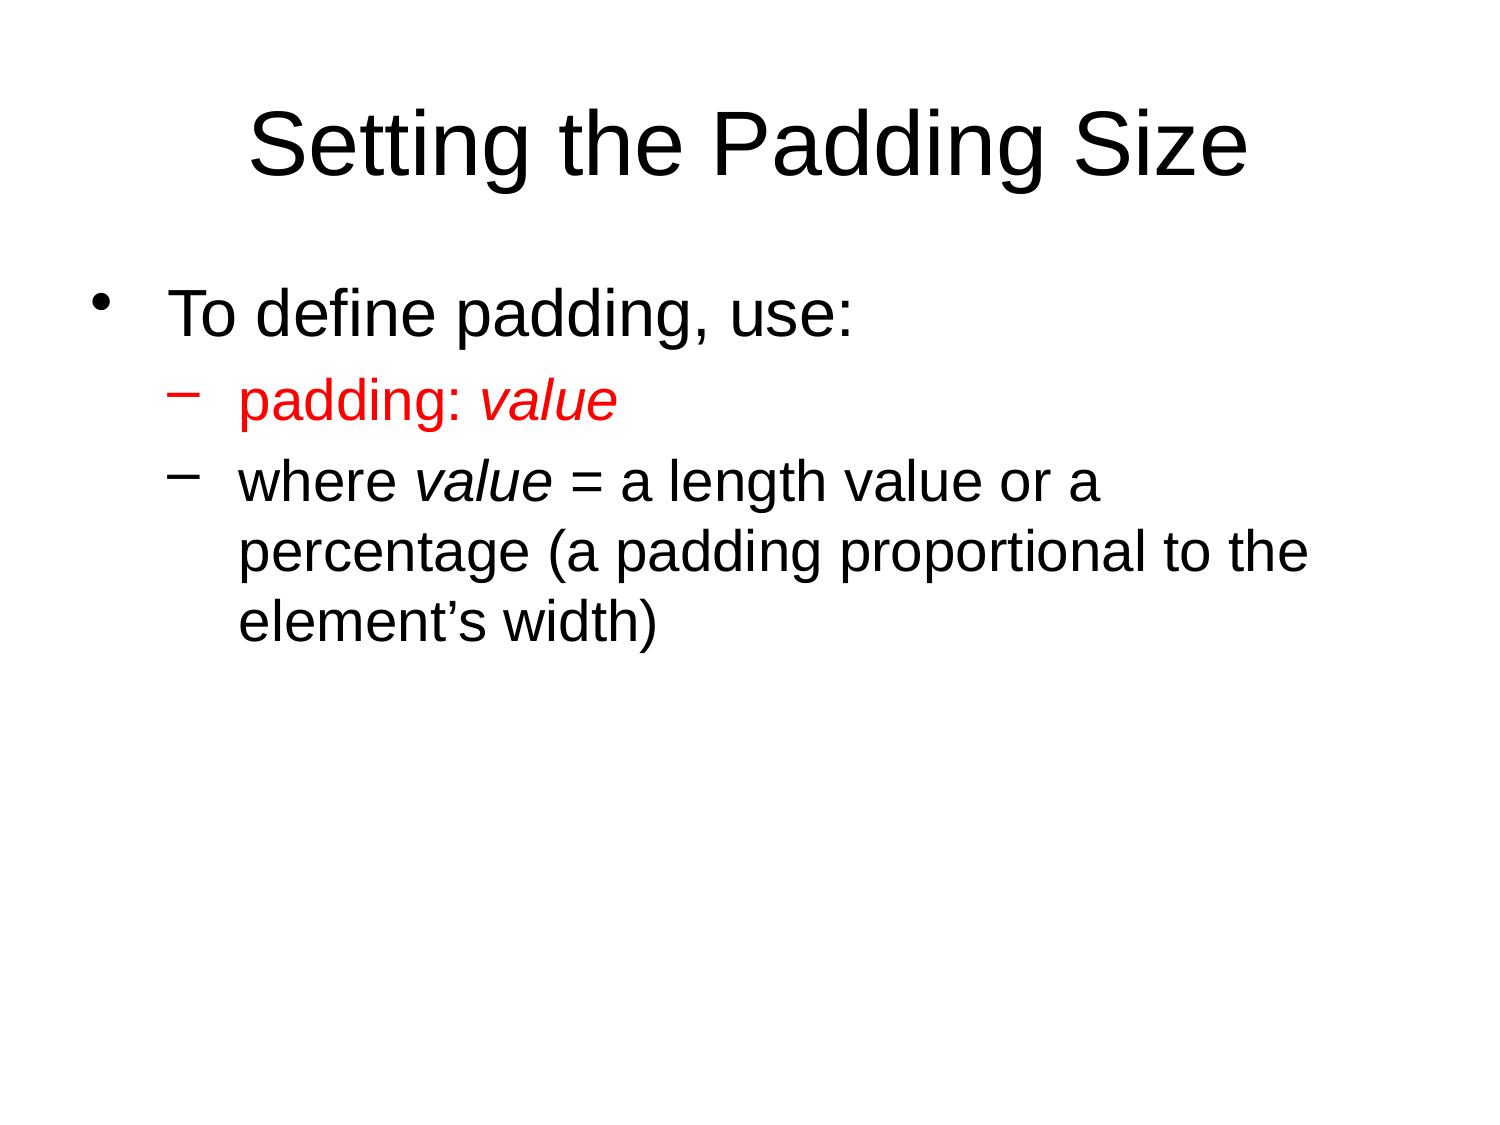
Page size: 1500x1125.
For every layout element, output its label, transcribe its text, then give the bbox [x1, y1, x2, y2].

list To define padding, use: padding: value where value = a length value or a percentage (a padding proportional to the element’s width) [74, 262, 1426, 1006]
title Setting the Padding Size [74, 44, 1426, 233]
